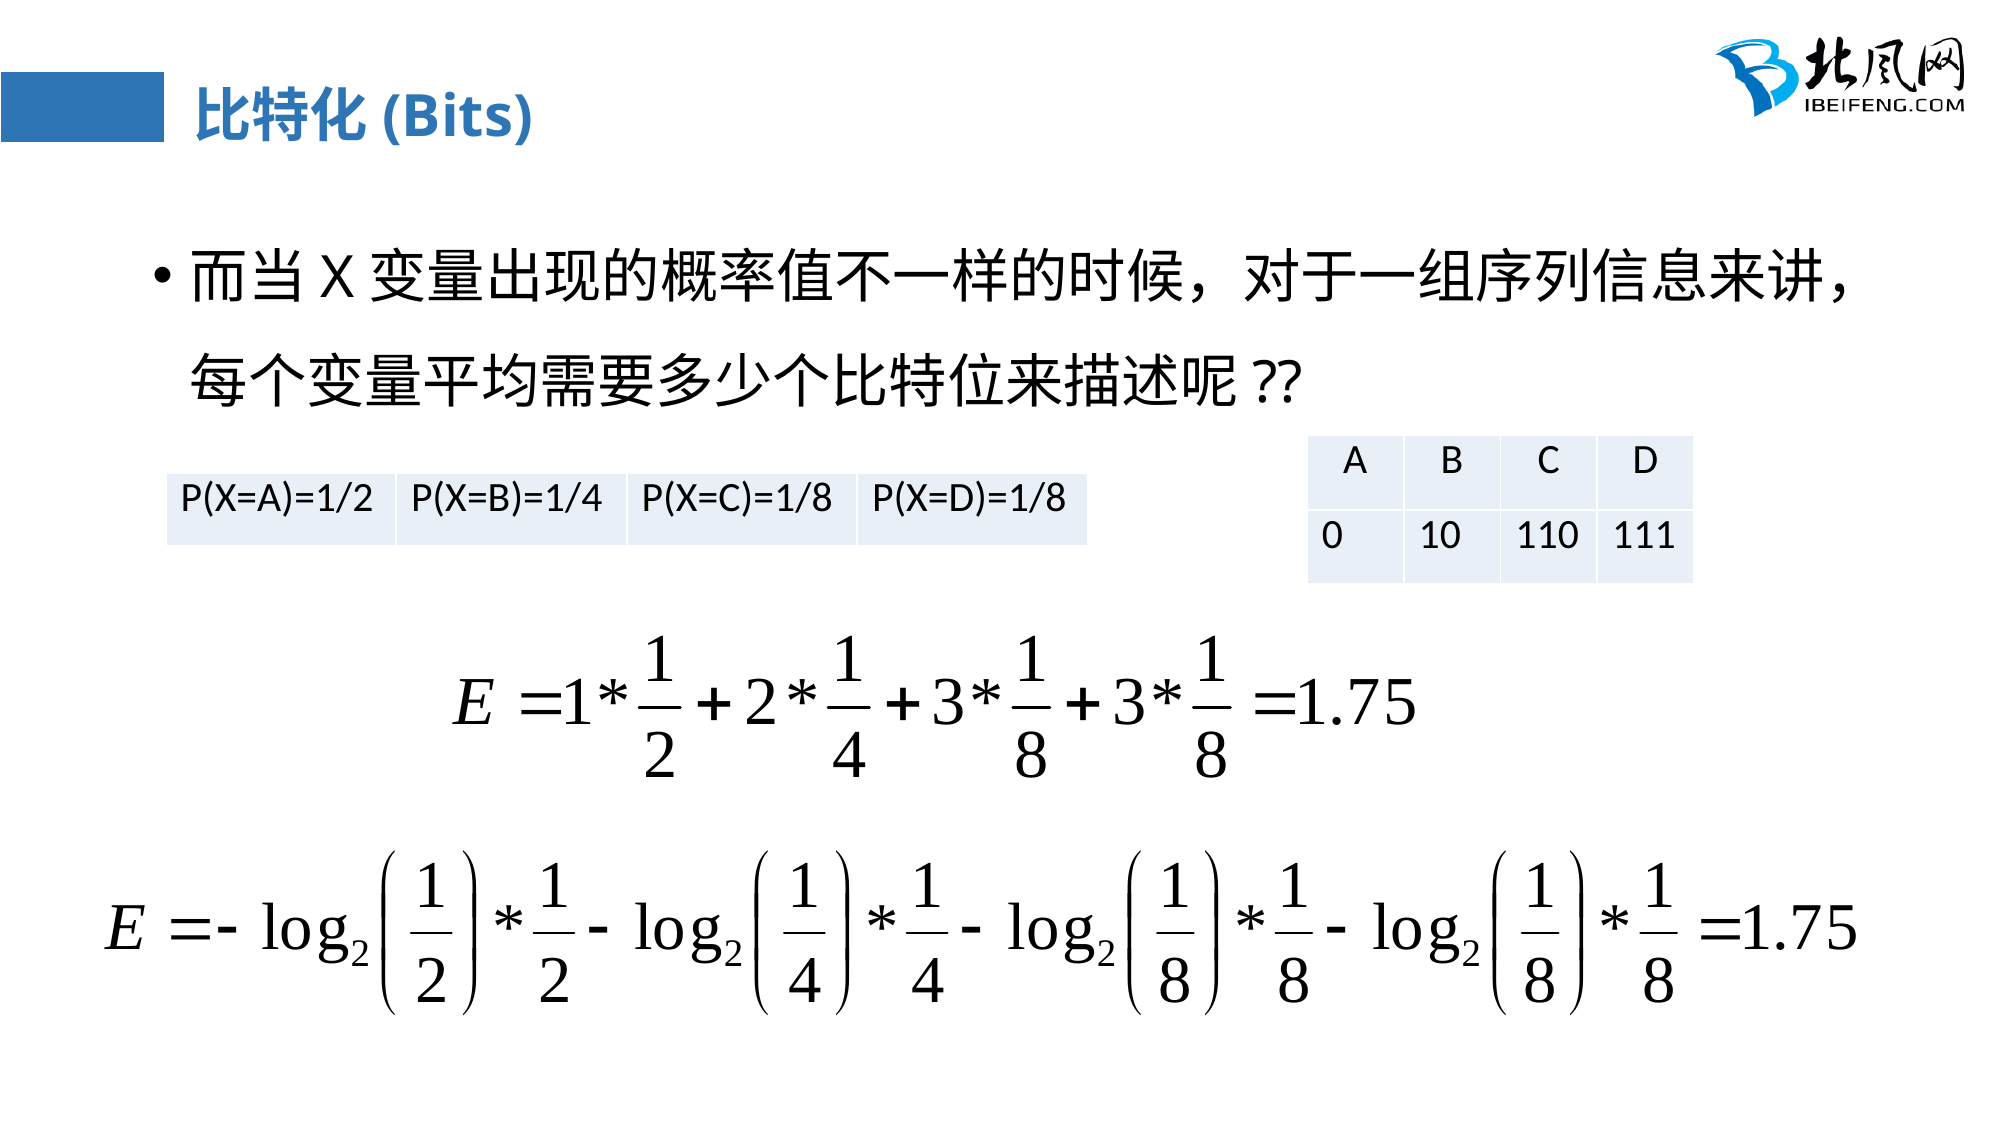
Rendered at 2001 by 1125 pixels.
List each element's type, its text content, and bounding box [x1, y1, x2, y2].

table_cell 110 [1501, 511, 1596, 583]
table_cell 0 [1308, 511, 1403, 583]
table_header A [1308, 436, 1403, 509]
table_header P(X=B)=1/4 [397, 474, 626, 545]
table_header P(X=A)=1/2 [167, 474, 395, 545]
table_header P(X=C)=1/8 [628, 474, 856, 545]
table_cell 10 [1405, 511, 1500, 583]
picture [1904, 27, 1974, 119]
table_header D [1598, 436, 1693, 509]
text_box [441, 615, 1423, 793]
table_header P(X=D)=1/8 [858, 474, 1087, 545]
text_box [92, 838, 1868, 1028]
table_cell 111 [1598, 511, 1693, 583]
table_header B [1405, 436, 1500, 509]
title 比特化(Bits) [178, 27, 1904, 208]
table_header C [1501, 436, 1596, 509]
list 而当X变量出现的概率值不一样的时候，对于一组序列信息来讲，每个变量平均需要多少个比特位来描述呢?? [137, 196, 1863, 838]
